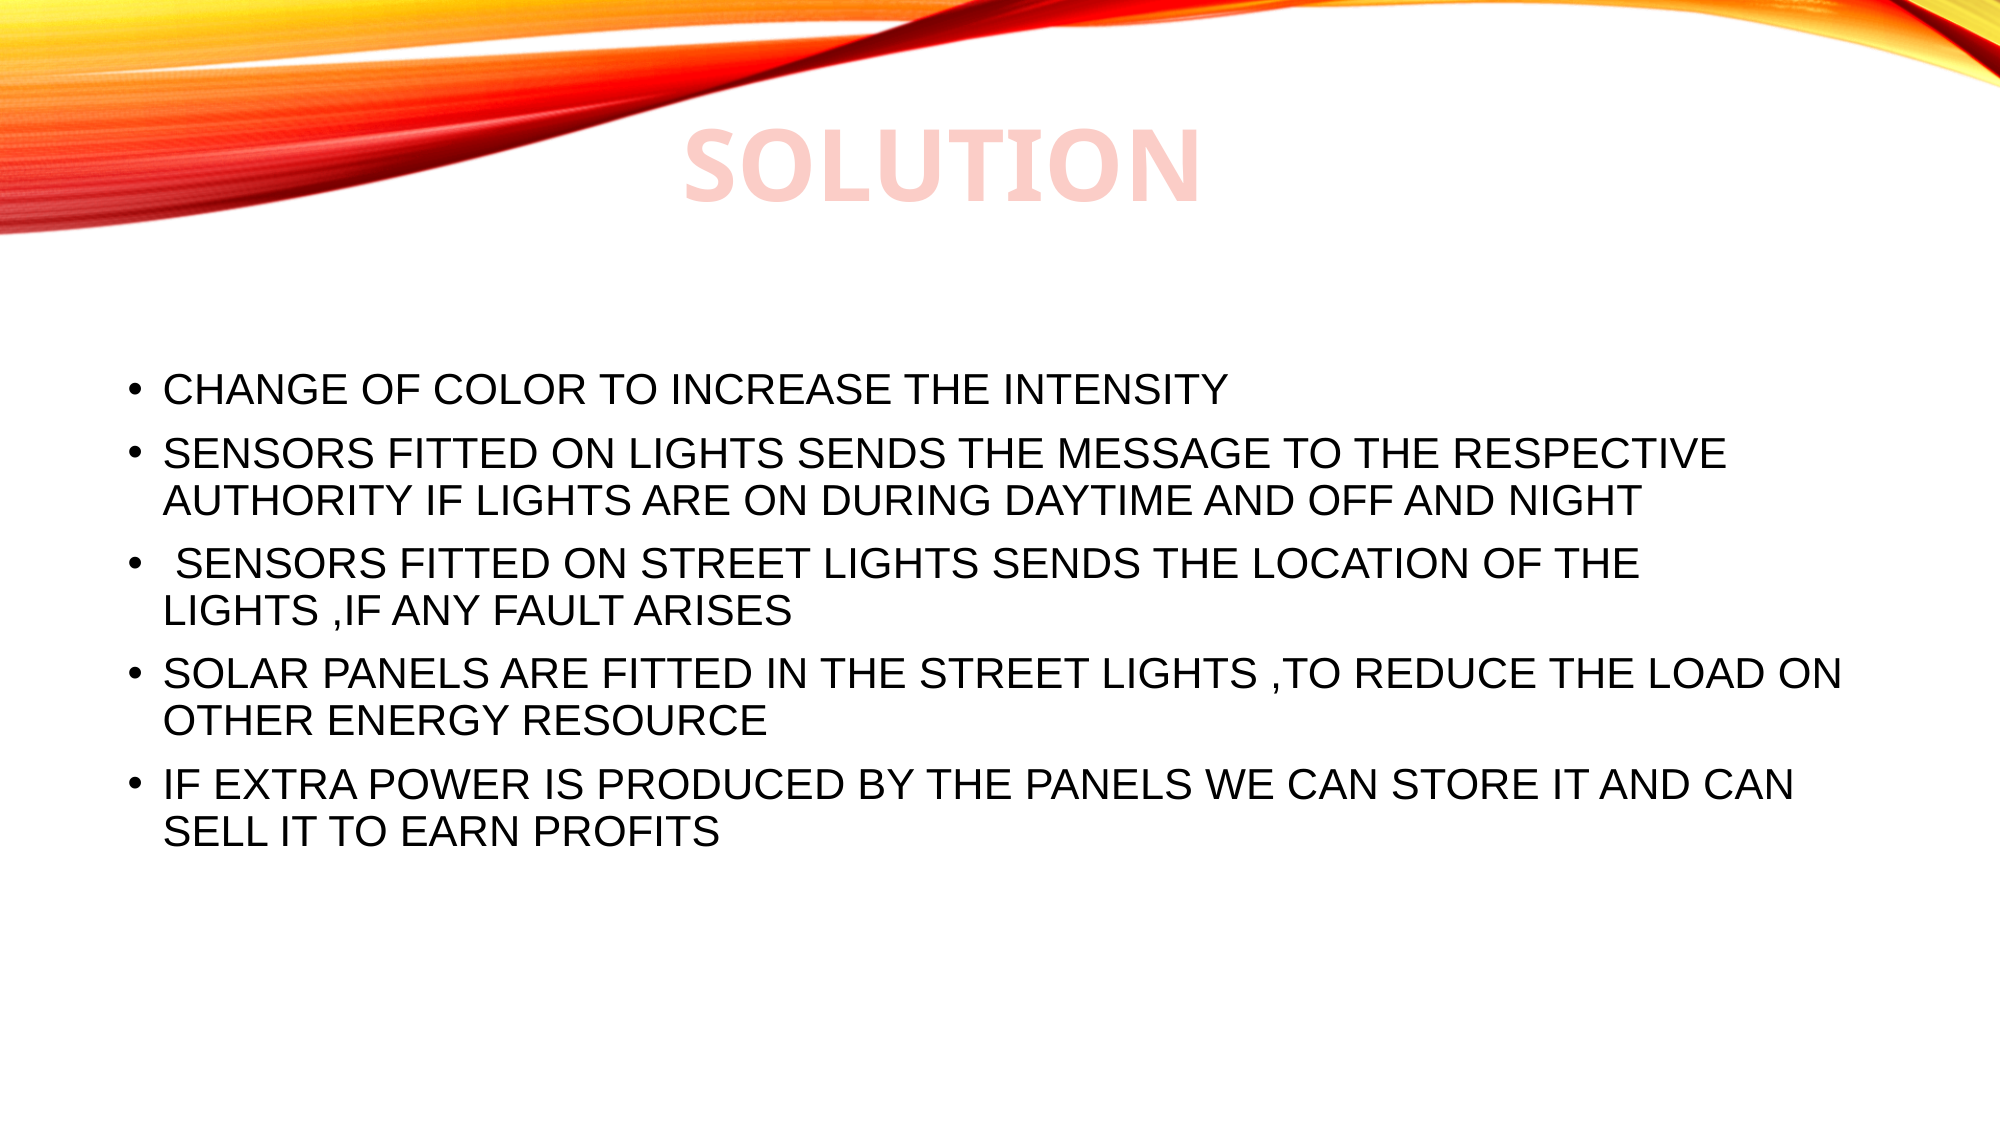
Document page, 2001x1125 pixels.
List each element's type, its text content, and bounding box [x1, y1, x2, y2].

picture [0, 0, 2000, 237]
list CHANGE OF COLOR TO INCREASE THE INTENSITY SENSORS FITTED ON LIGHTS SENDS THE MESSAGE TO THE RESPECTIVE AUTHORITY IF LIGHTS ARE ON DURING DAYTIME AND OFF AND NIGHT SENSORS FITTED ON STREET LIGHTS SENDS THE LOCATION OF THE LIGHTS ,IF ANY FAULT ARISES SOLAR PANELS ARE FITTED IN THE STREET LIGHTS ,TO REDUCE THE LOAD ON OTHER ENERGY RESOURCE IF EXTRA POWER IS PRODUCED BY THE PANELS WE CAN STORE IT AND CAN SELL IT TO EARN PROFITS [112, 360, 1888, 867]
title SOLUTION [474, 125, 1413, 333]
